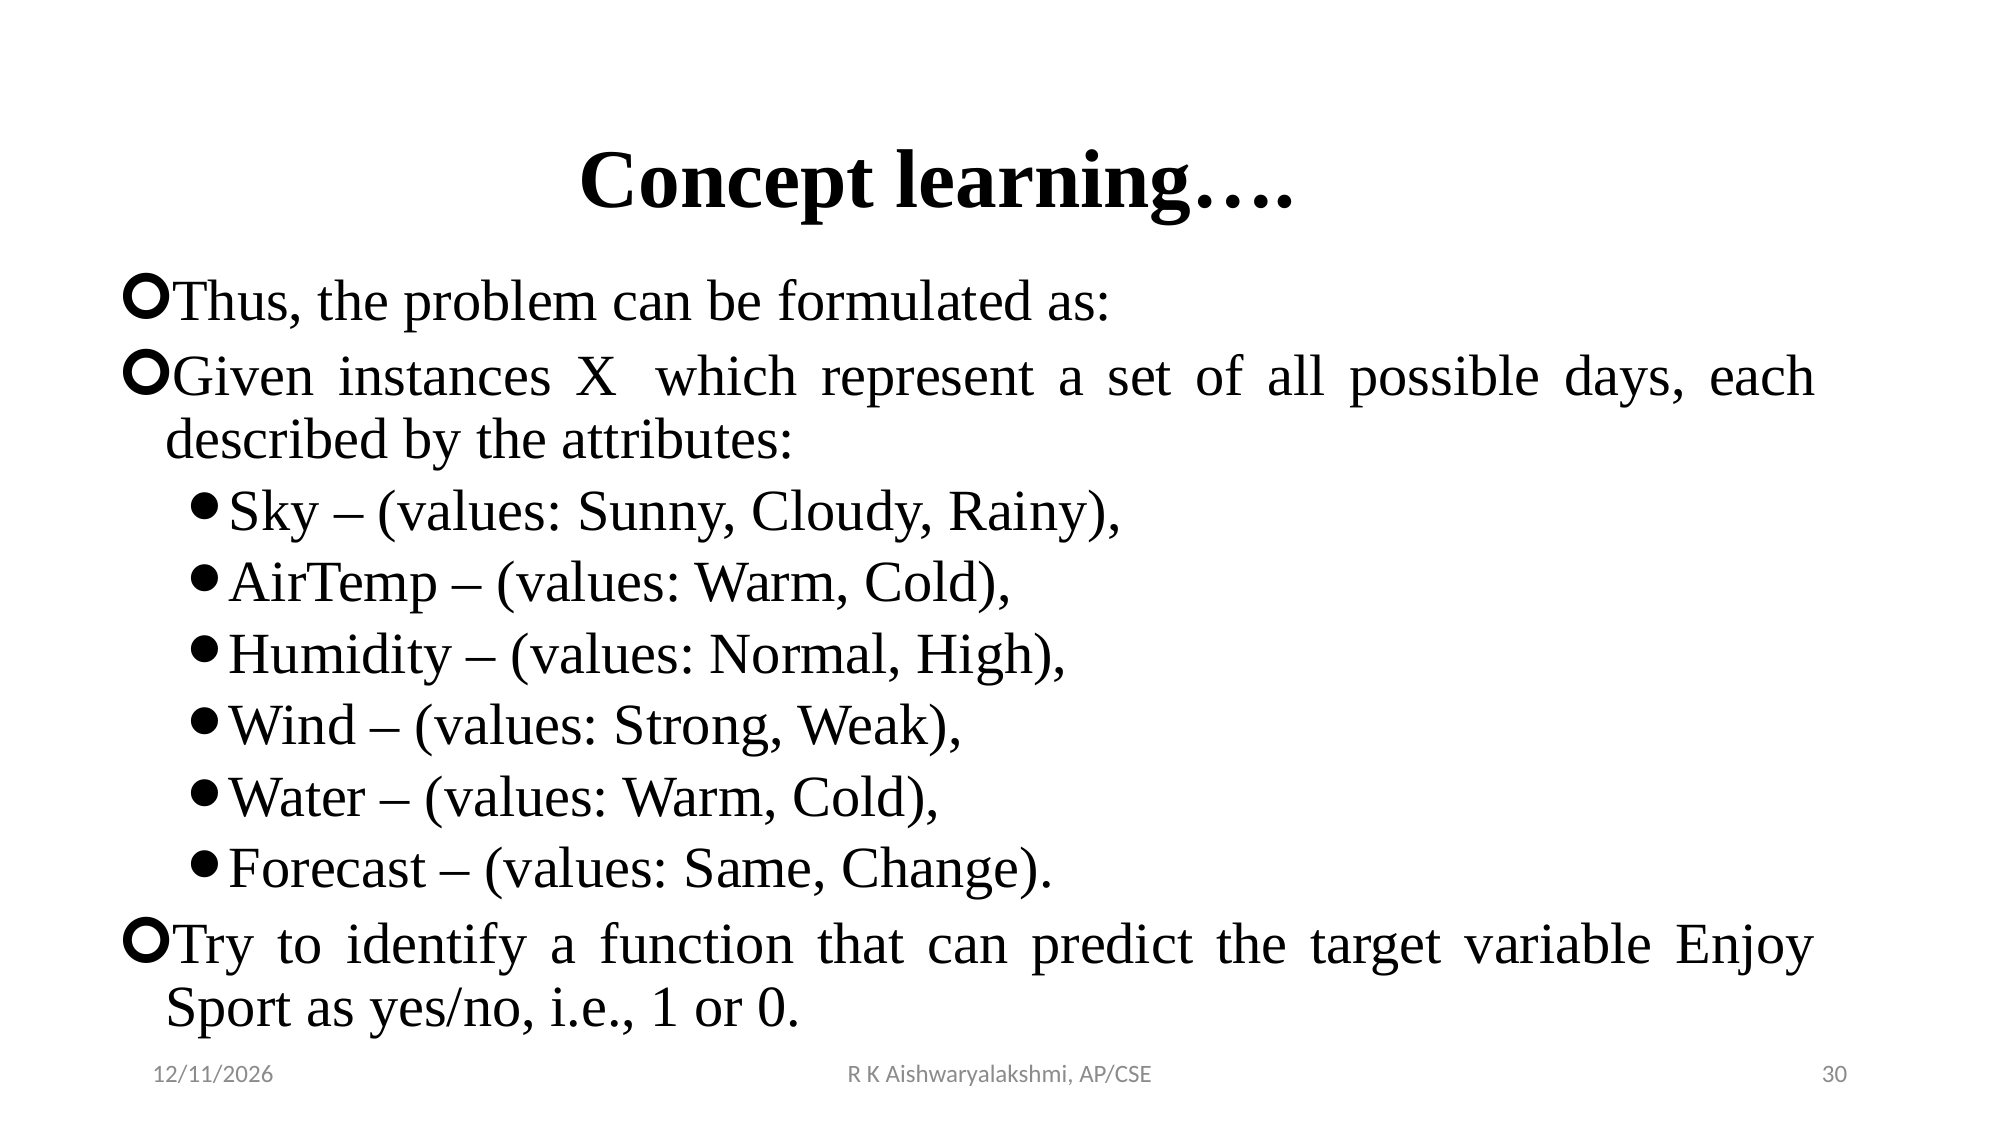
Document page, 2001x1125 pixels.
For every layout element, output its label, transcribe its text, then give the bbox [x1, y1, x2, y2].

slide_number 30 [1412, 1042, 1863, 1103]
title Concept learning…. [324, 45, 1550, 233]
footer R K Aishwaryalakshmi, AP/CSE [662, 1042, 1338, 1103]
list Thus, the problem can be formulated as: Given instances X which represent a set of all possible days, each described by the attributes: Sky – (values: Sunny, Cloudy, Rainy), AirTemp – (values: Warm, Cold), Humidity – (values: Normal, High), Wind – (values: Strong, Weak), Water – (values: Warm, Cold), Forecast – (values: Same, Change). Try to identify a function that can predict the target variable Enjoy Sport as yes/no, i.e., 1 or 0. [105, 262, 1832, 1062]
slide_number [137, 1042, 588, 1103]
